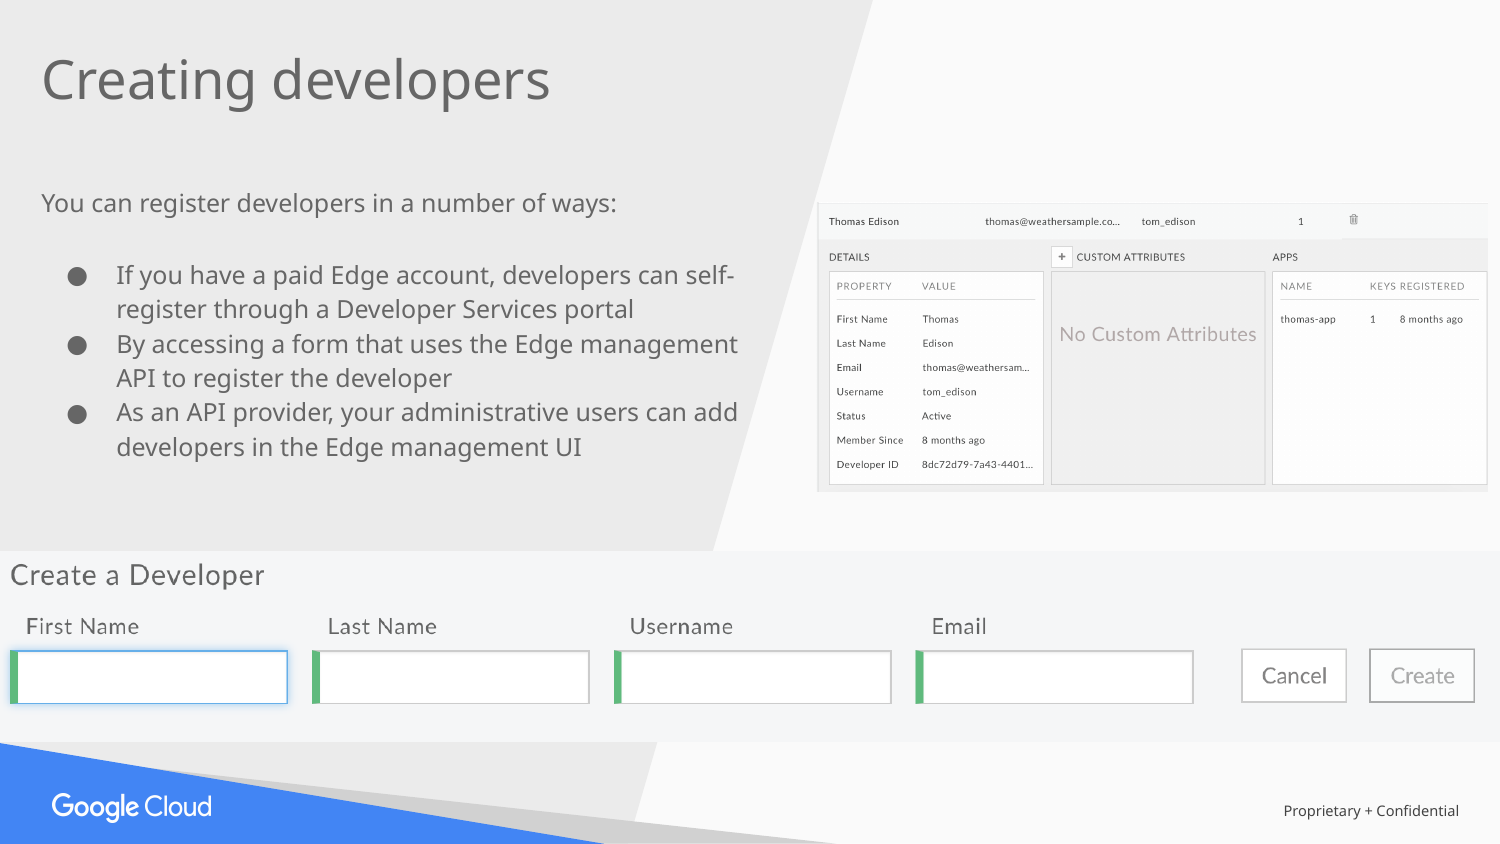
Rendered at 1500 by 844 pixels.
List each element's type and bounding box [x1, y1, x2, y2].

text_box [0, 0, 1493, 550]
picture [0, 551, 1500, 742]
text_box [0, 749, 1493, 844]
picture [815, 202, 1488, 492]
